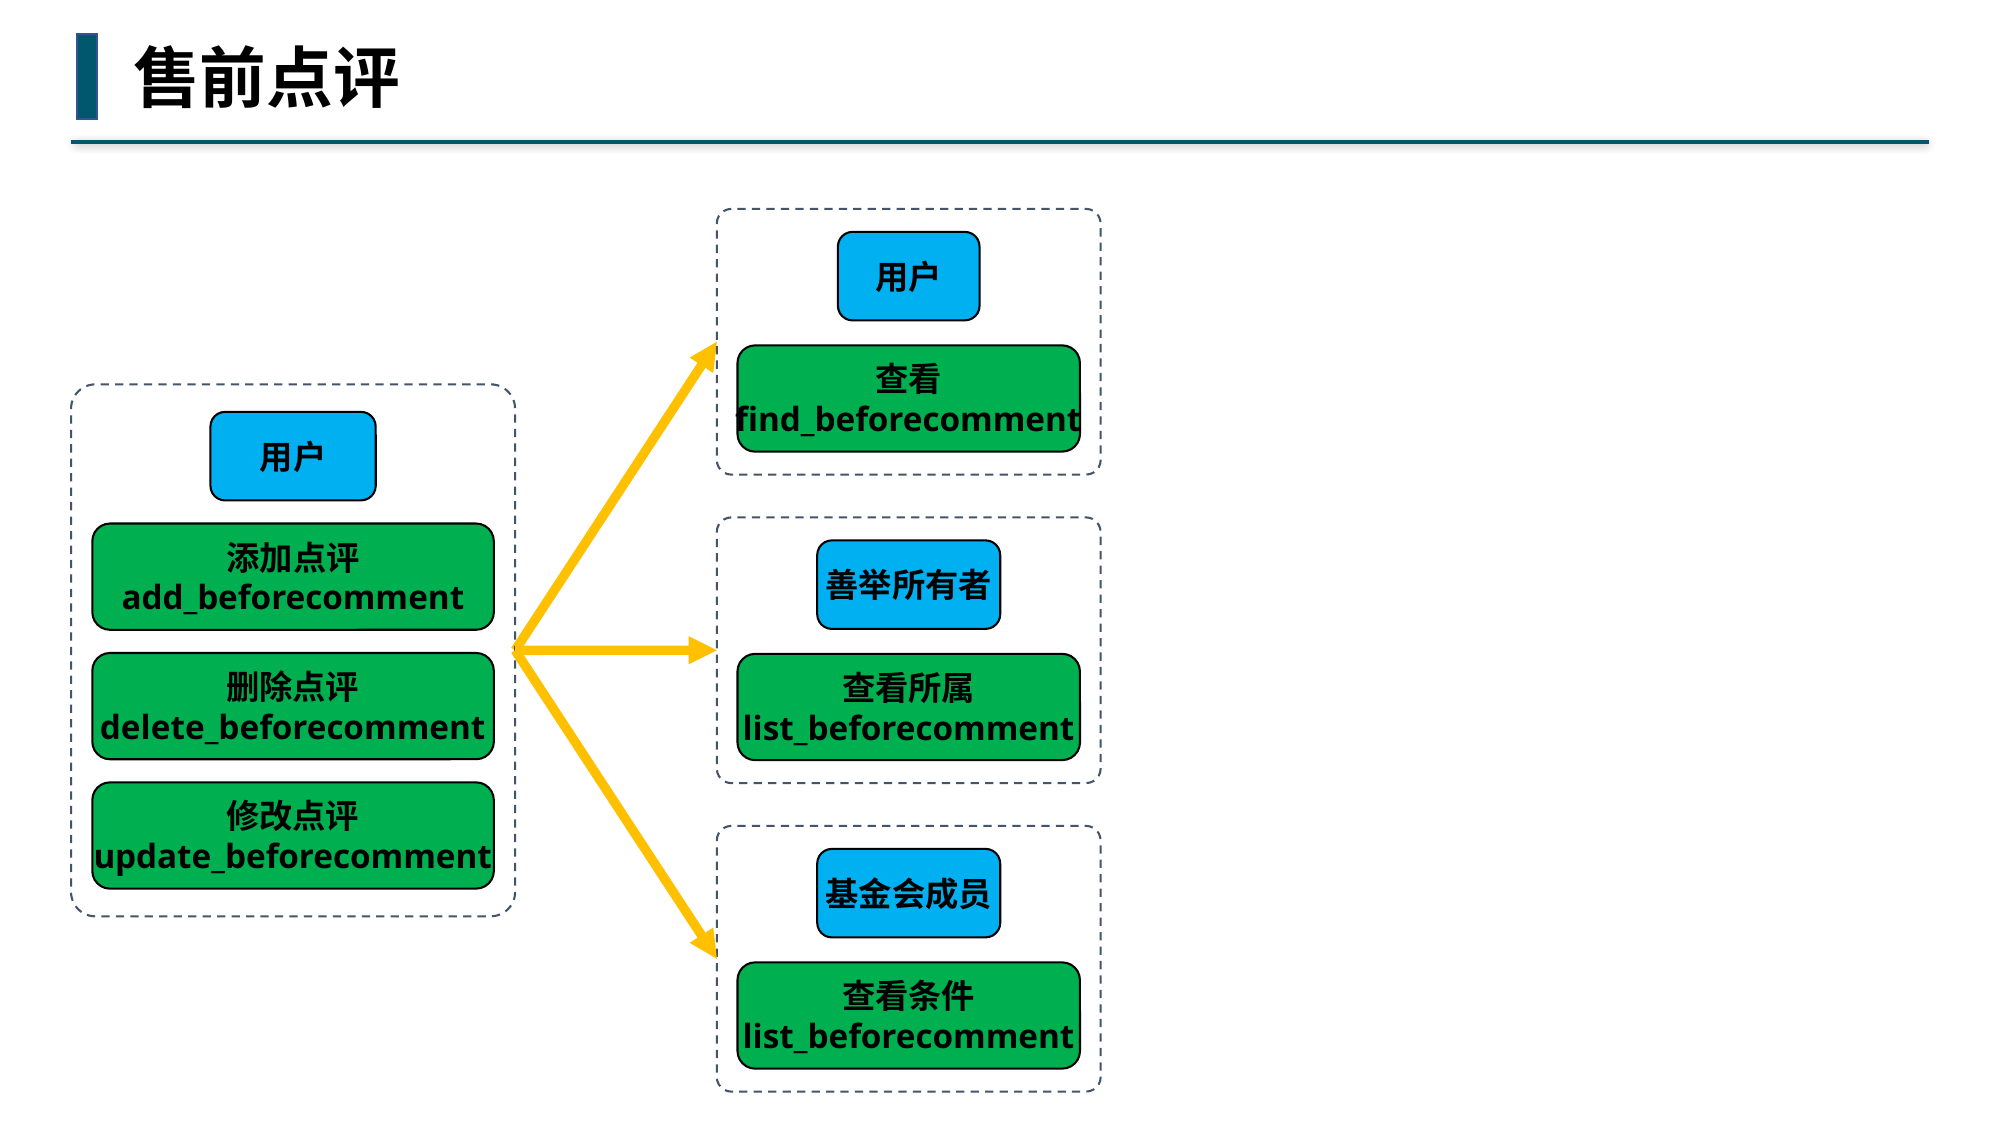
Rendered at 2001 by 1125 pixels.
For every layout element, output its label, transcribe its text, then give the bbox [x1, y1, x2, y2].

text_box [716, 825, 1101, 1092]
text_box [76, 33, 98, 120]
text_box 售前点评 [118, 28, 415, 124]
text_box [716, 517, 1101, 784]
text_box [716, 208, 1101, 475]
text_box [515, 650, 717, 959]
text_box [515, 341, 717, 650]
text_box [71, 384, 516, 917]
